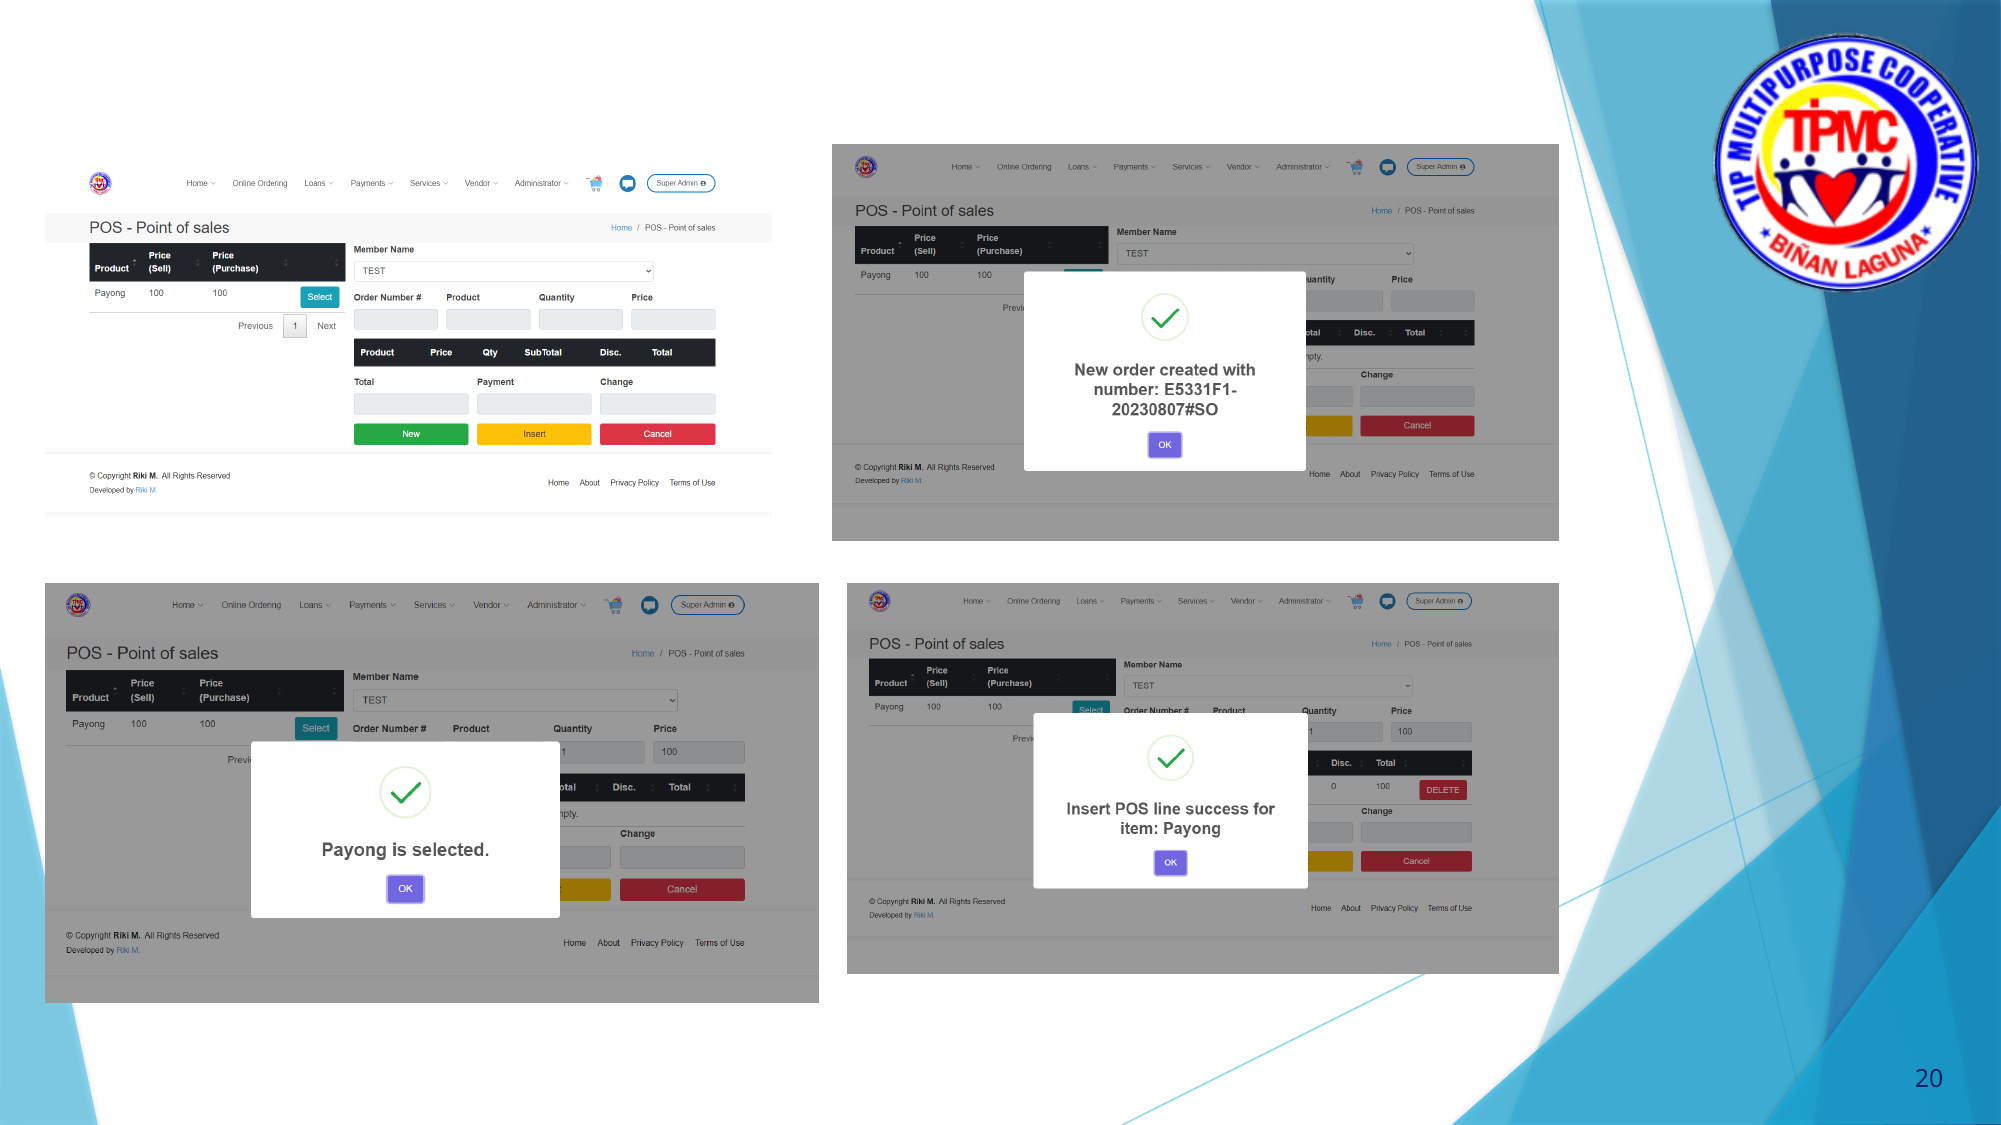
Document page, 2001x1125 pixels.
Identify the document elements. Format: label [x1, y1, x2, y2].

picture [846, 583, 1559, 975]
picture [45, 161, 772, 563]
picture [1694, 16, 1999, 312]
picture [832, 143, 1559, 542]
picture [45, 583, 819, 1003]
